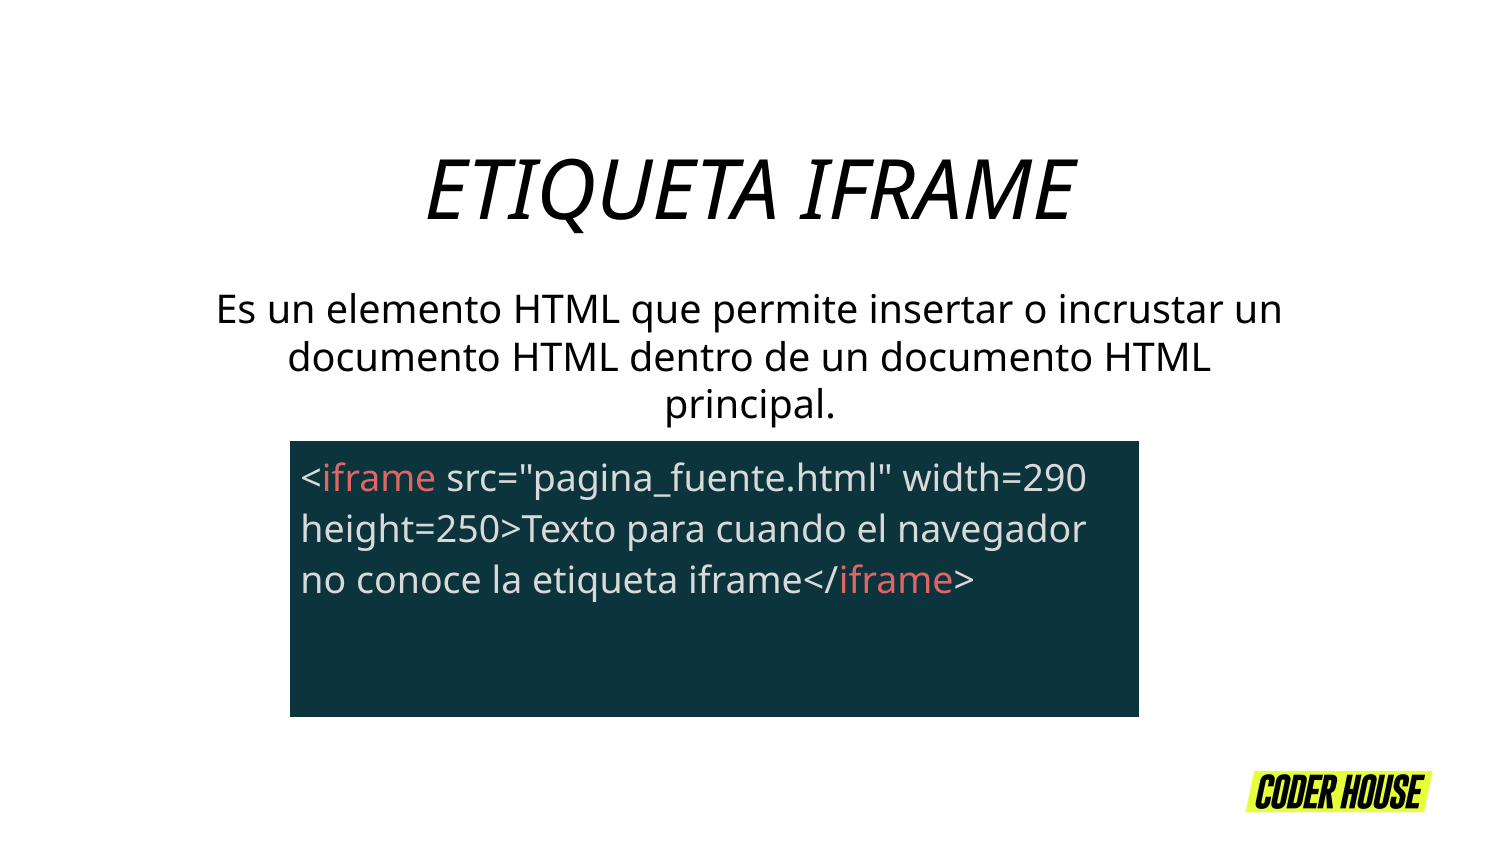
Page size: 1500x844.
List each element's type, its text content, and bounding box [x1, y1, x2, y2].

text_box Es un elemento HTML que permite insertar o incrustar un documento HTML dentro de un documento HTML principal. [192, 269, 1308, 464]
table_header <iframe src="pagina_fuente.html" width=290 height=250>Texto para cuando el navegador no conoce la etiqueta iframe</iframe> [290, 464, 1139, 717]
picture [1241, 764, 1437, 819]
text_box ETIQUETA IFRAME [77, 70, 1423, 178]
